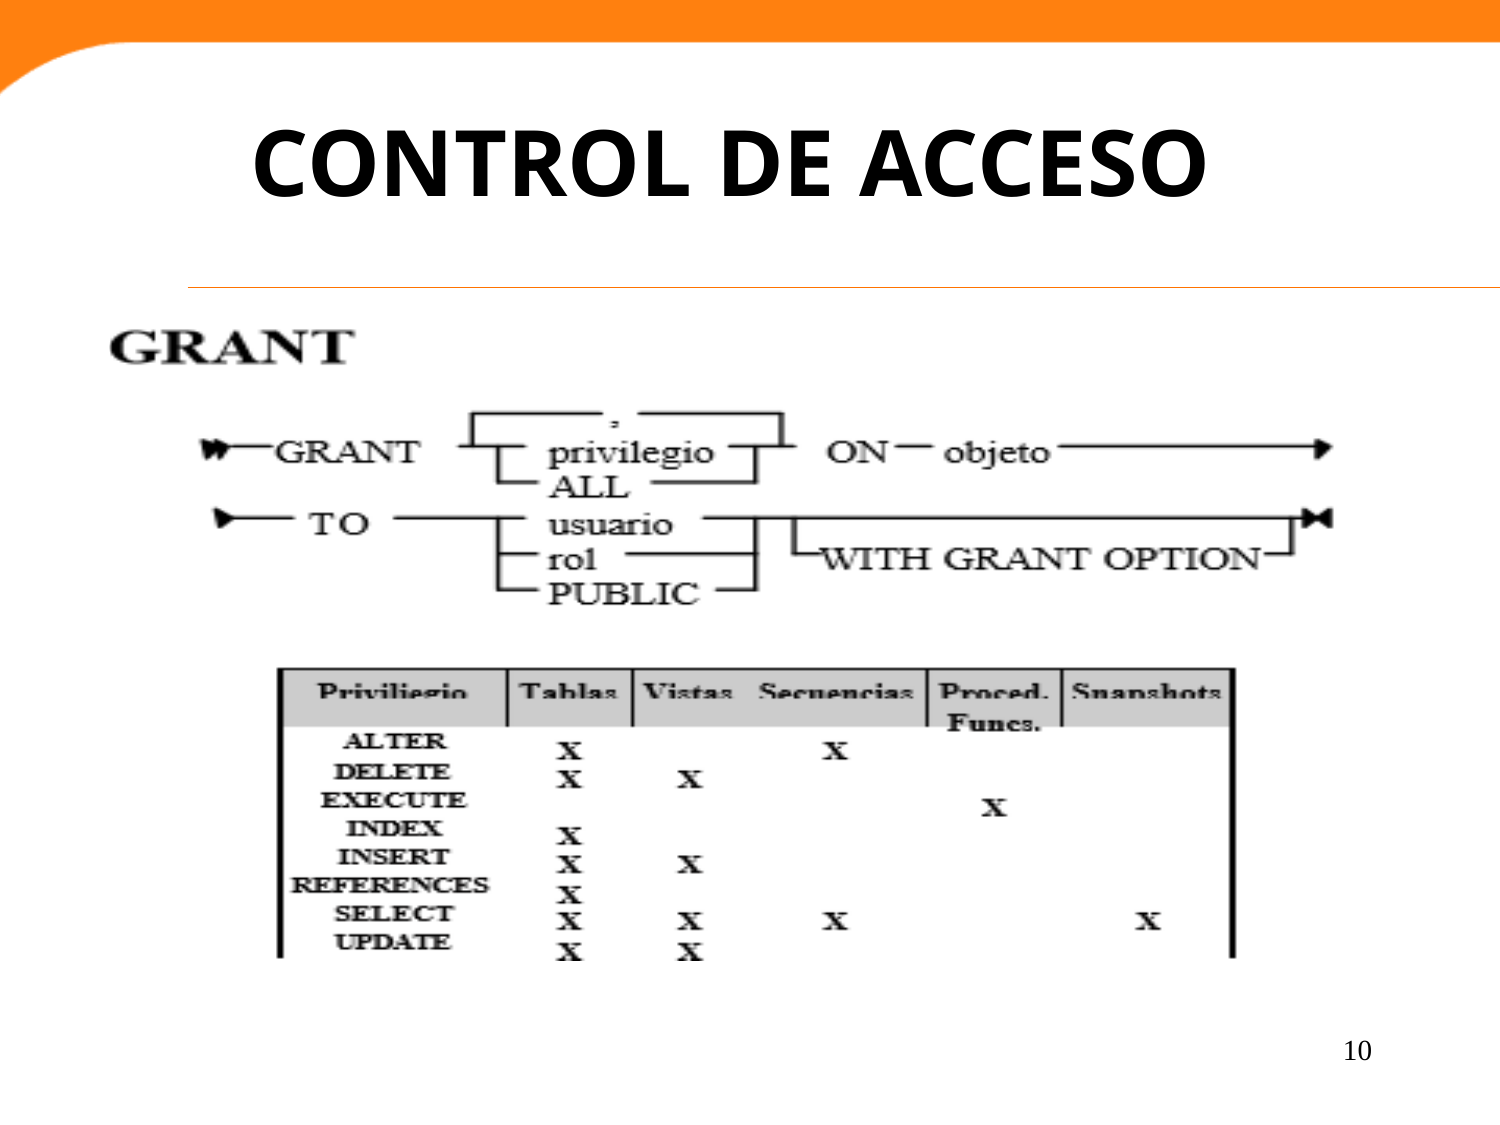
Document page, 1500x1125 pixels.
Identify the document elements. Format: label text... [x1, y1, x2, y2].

picture [0, 0, 1500, 96]
title CONTROL DE ACCESO [248, 102, 1252, 293]
text_box [109, 328, 1337, 961]
text_box 10 [1340, 1029, 1375, 1067]
